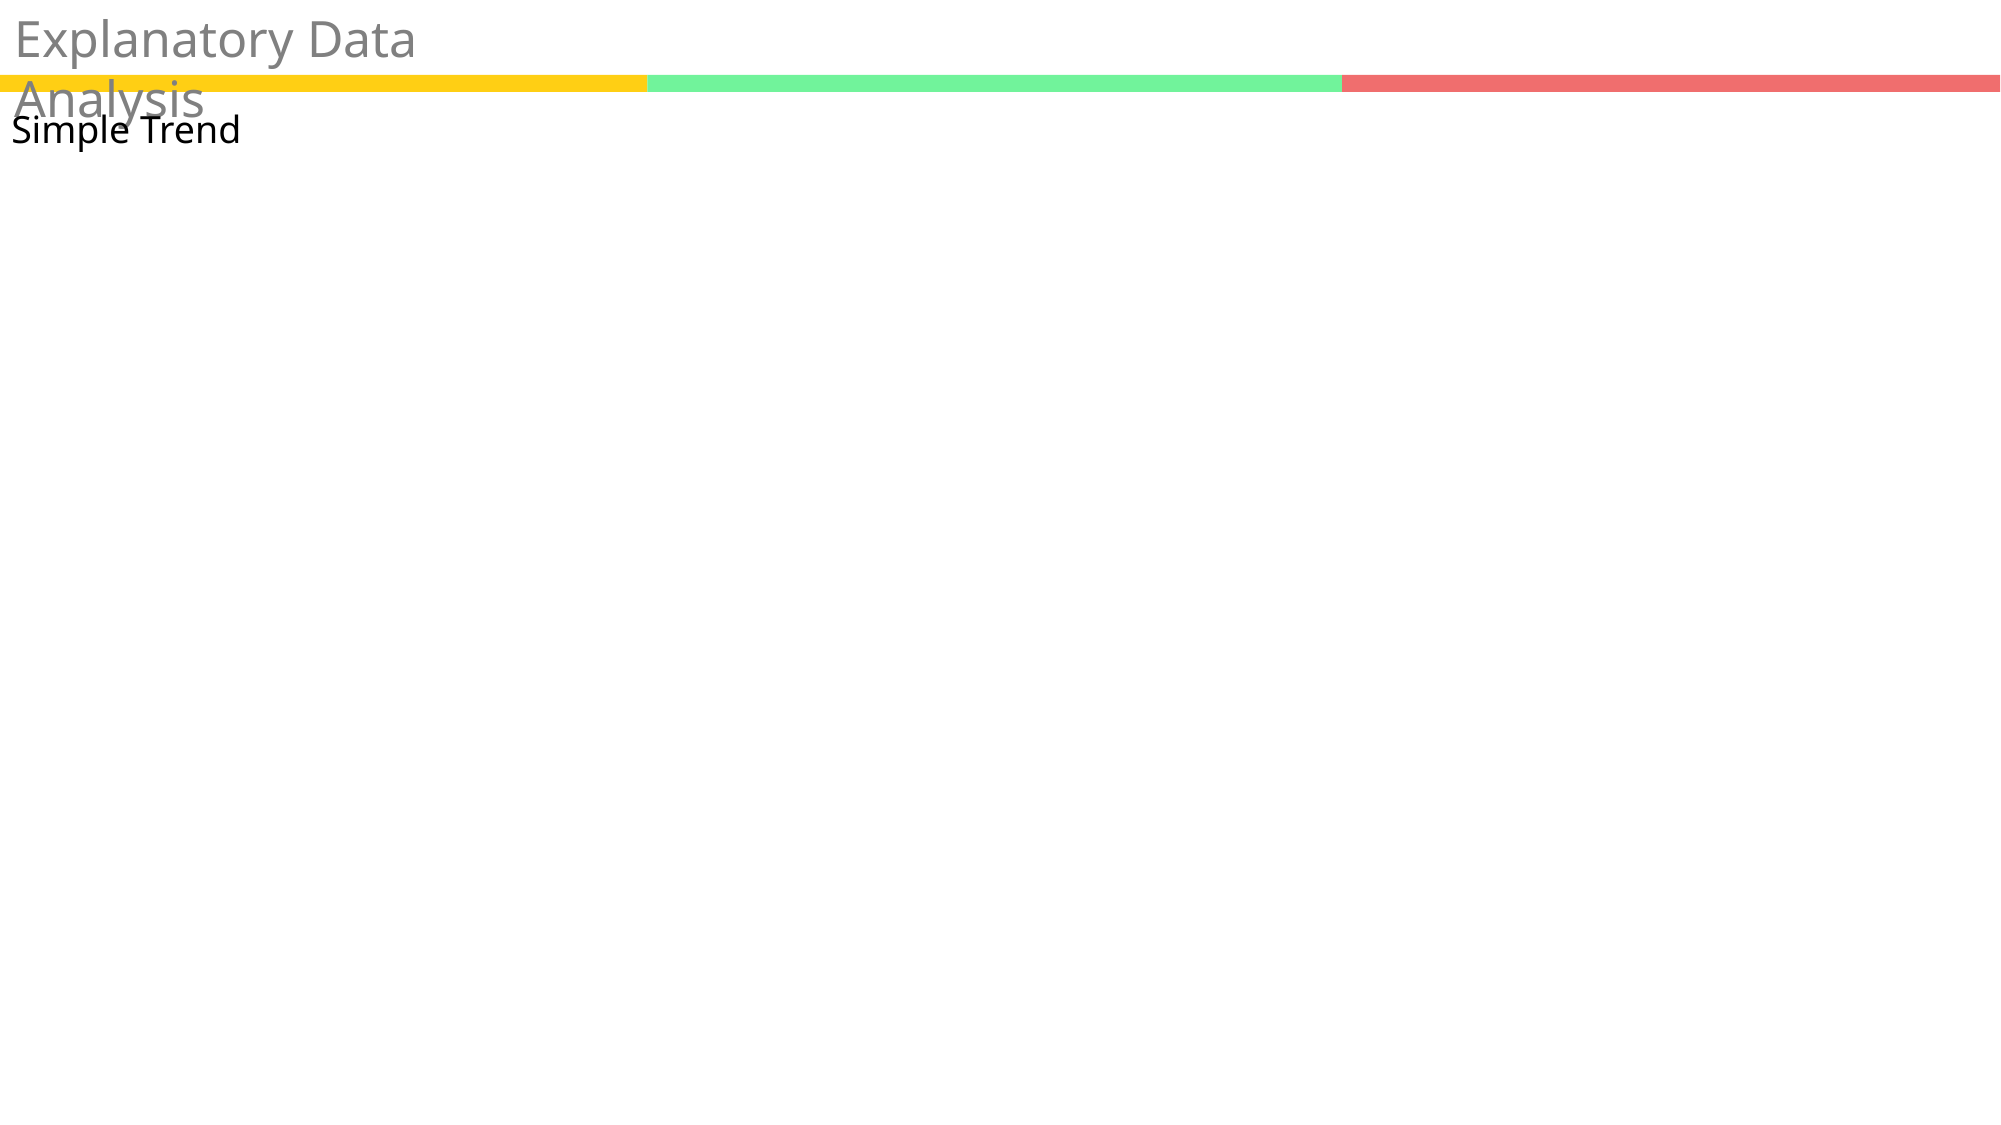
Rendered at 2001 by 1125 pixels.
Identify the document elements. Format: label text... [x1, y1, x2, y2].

text_box Simple Trend [0, 98, 257, 159]
text_box Explanatory Data Analysis [0, 0, 607, 135]
